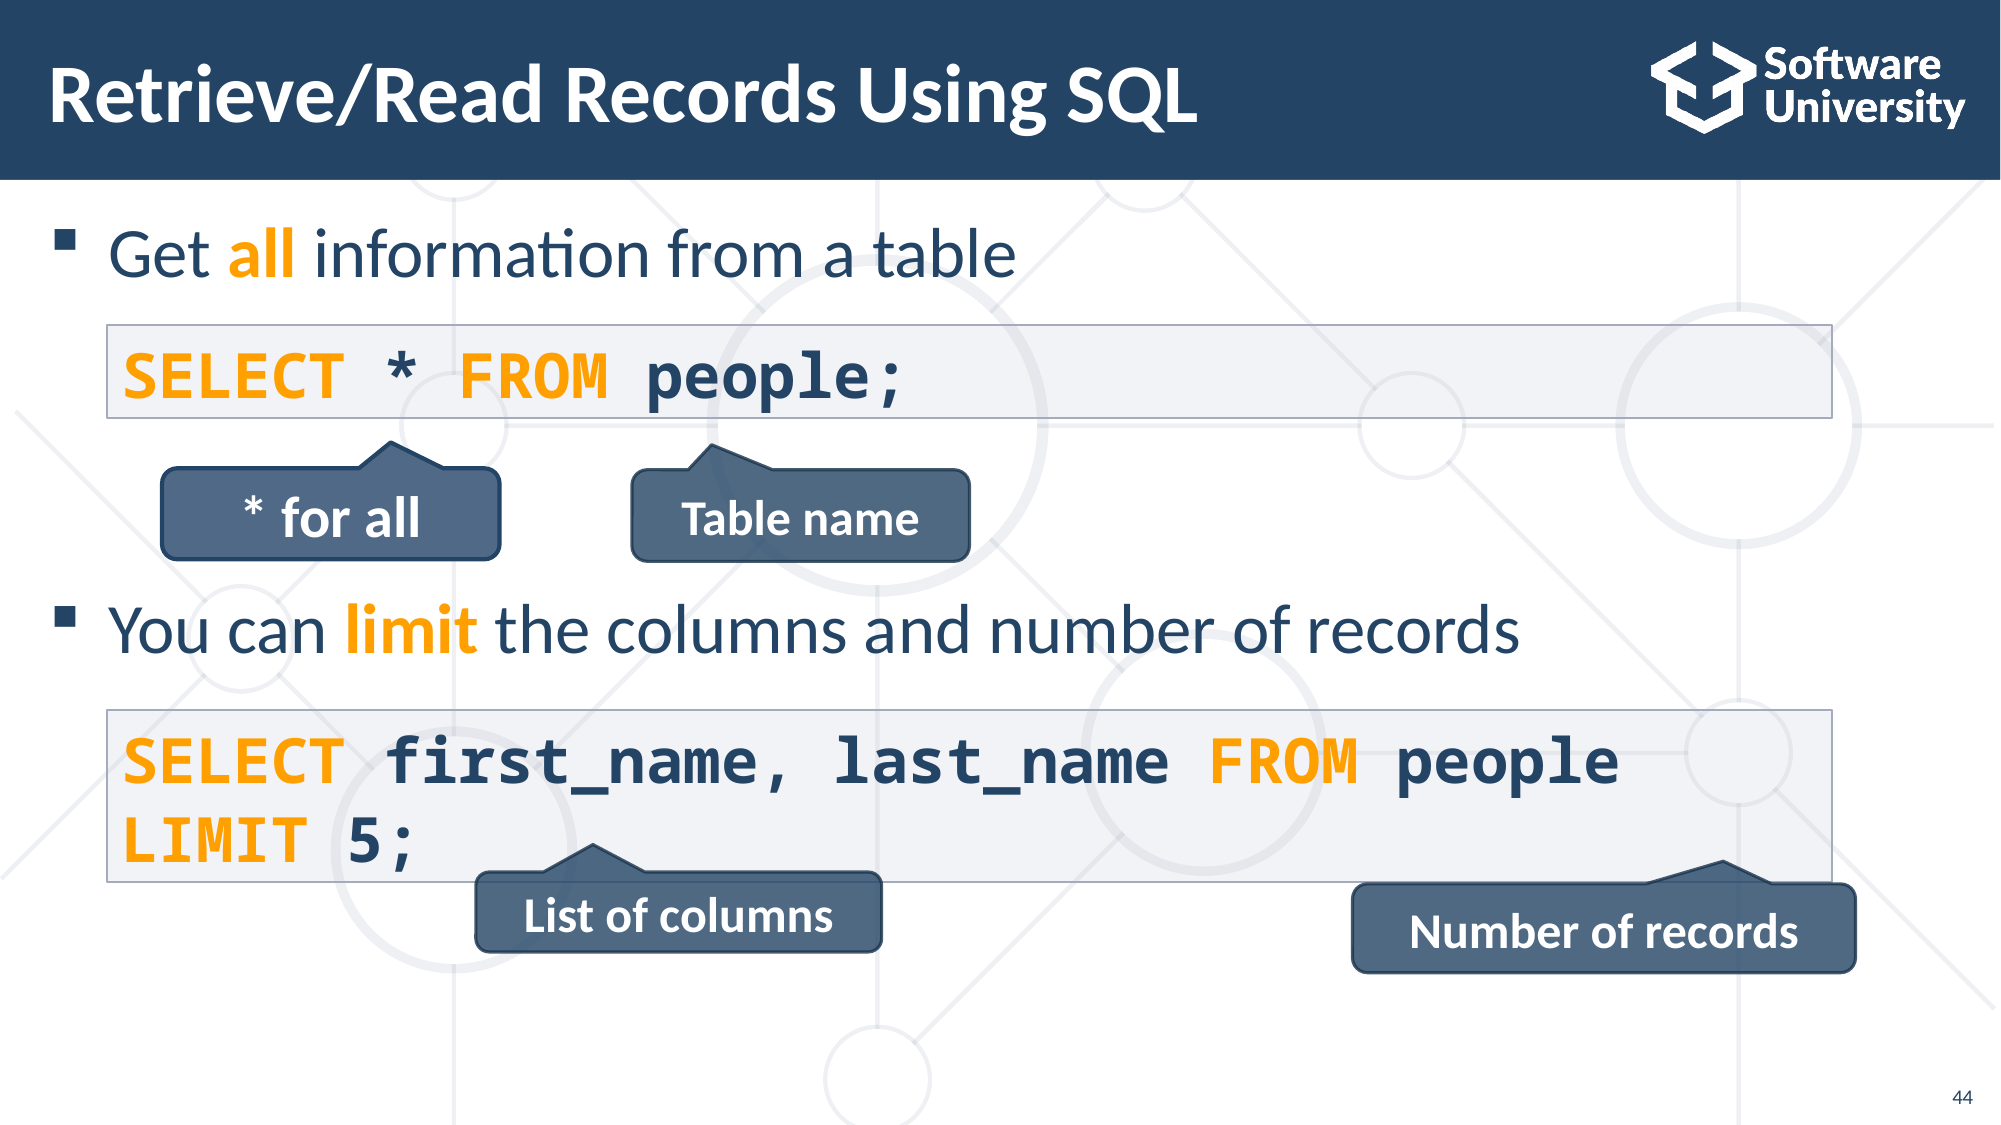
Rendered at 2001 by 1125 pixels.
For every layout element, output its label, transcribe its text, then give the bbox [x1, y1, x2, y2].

text_box SELECT * FROM people; [106, 324, 1833, 419]
text_box Table name [629, 442, 972, 564]
text_box Number of records [1350, 859, 1858, 975]
text_box List of columns [473, 842, 884, 955]
picture [1651, 41, 1966, 134]
list Get all information from a table You can limit the columns and number of records [31, 196, 1970, 1104]
slide_number 44 [1927, 1067, 1989, 1117]
title Retrieve/Read Records Using SQL [31, 16, 1625, 162]
text_box SELECT first_name, last_name FROM people LIMIT 5; [106, 709, 1833, 882]
text_box * for all [159, 440, 502, 562]
